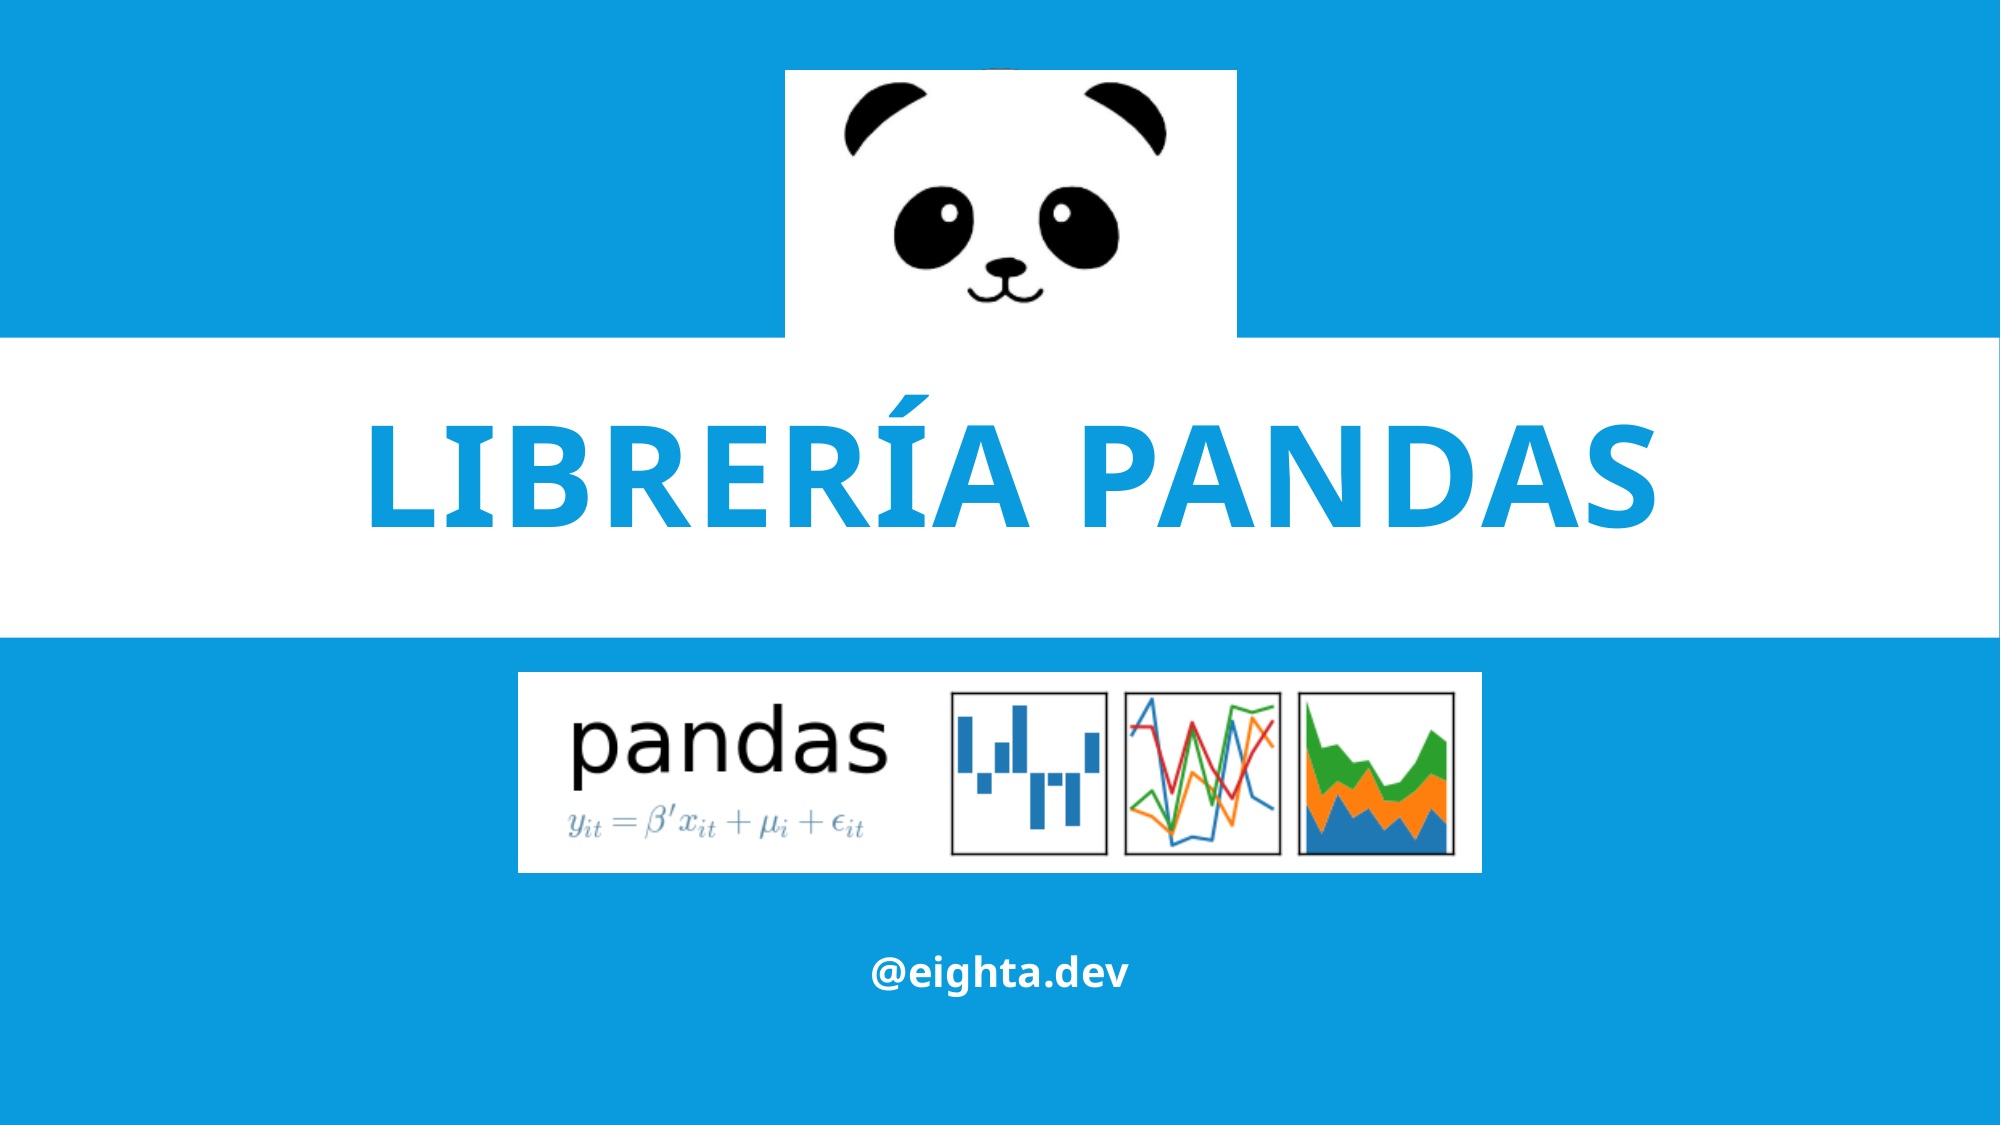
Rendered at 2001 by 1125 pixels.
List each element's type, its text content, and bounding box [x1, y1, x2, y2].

title LIBRERÍA pandas [225, 378, 1797, 595]
subtitle @eighta.dev [249, 943, 1750, 1022]
picture [519, 673, 1481, 872]
picture [784, 69, 1237, 353]
